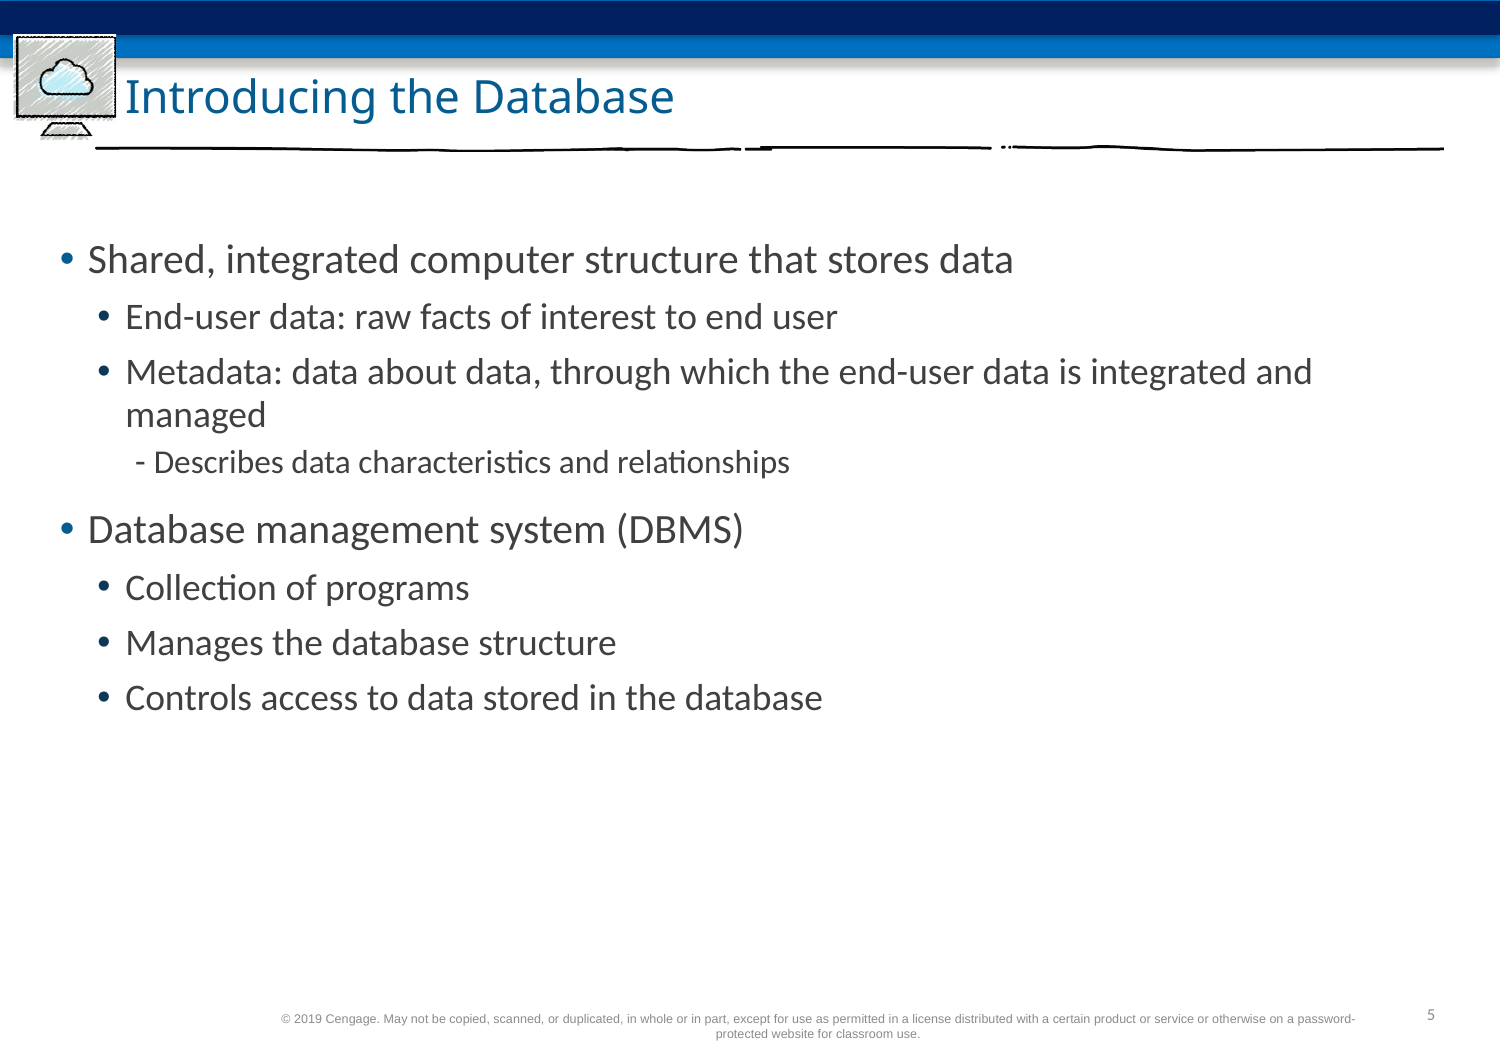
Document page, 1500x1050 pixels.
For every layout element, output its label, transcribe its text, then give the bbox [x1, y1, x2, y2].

list Shared, integrated computer structure that stores data End-user data: raw facts of interest to end user Metadata: data about data, through which the end-user data is integrated and managed Describes data characteristics and relationships Database management system (DBMS) Collection of programs Manages the database structure Controls access to data stored in the database [59, 235, 1441, 468]
title Introducing the Database [125, 61, 1442, 138]
picture [13, 34, 117, 141]
picture [95, 145, 1444, 152]
footer © 2019 Cengage. May not be copied, scanned, or duplicated, in whole or in part, except for use as permitted in a license distributed with a certain product or service or otherwise on a password-protected website for classroom use. [262, 1007, 1375, 1045]
